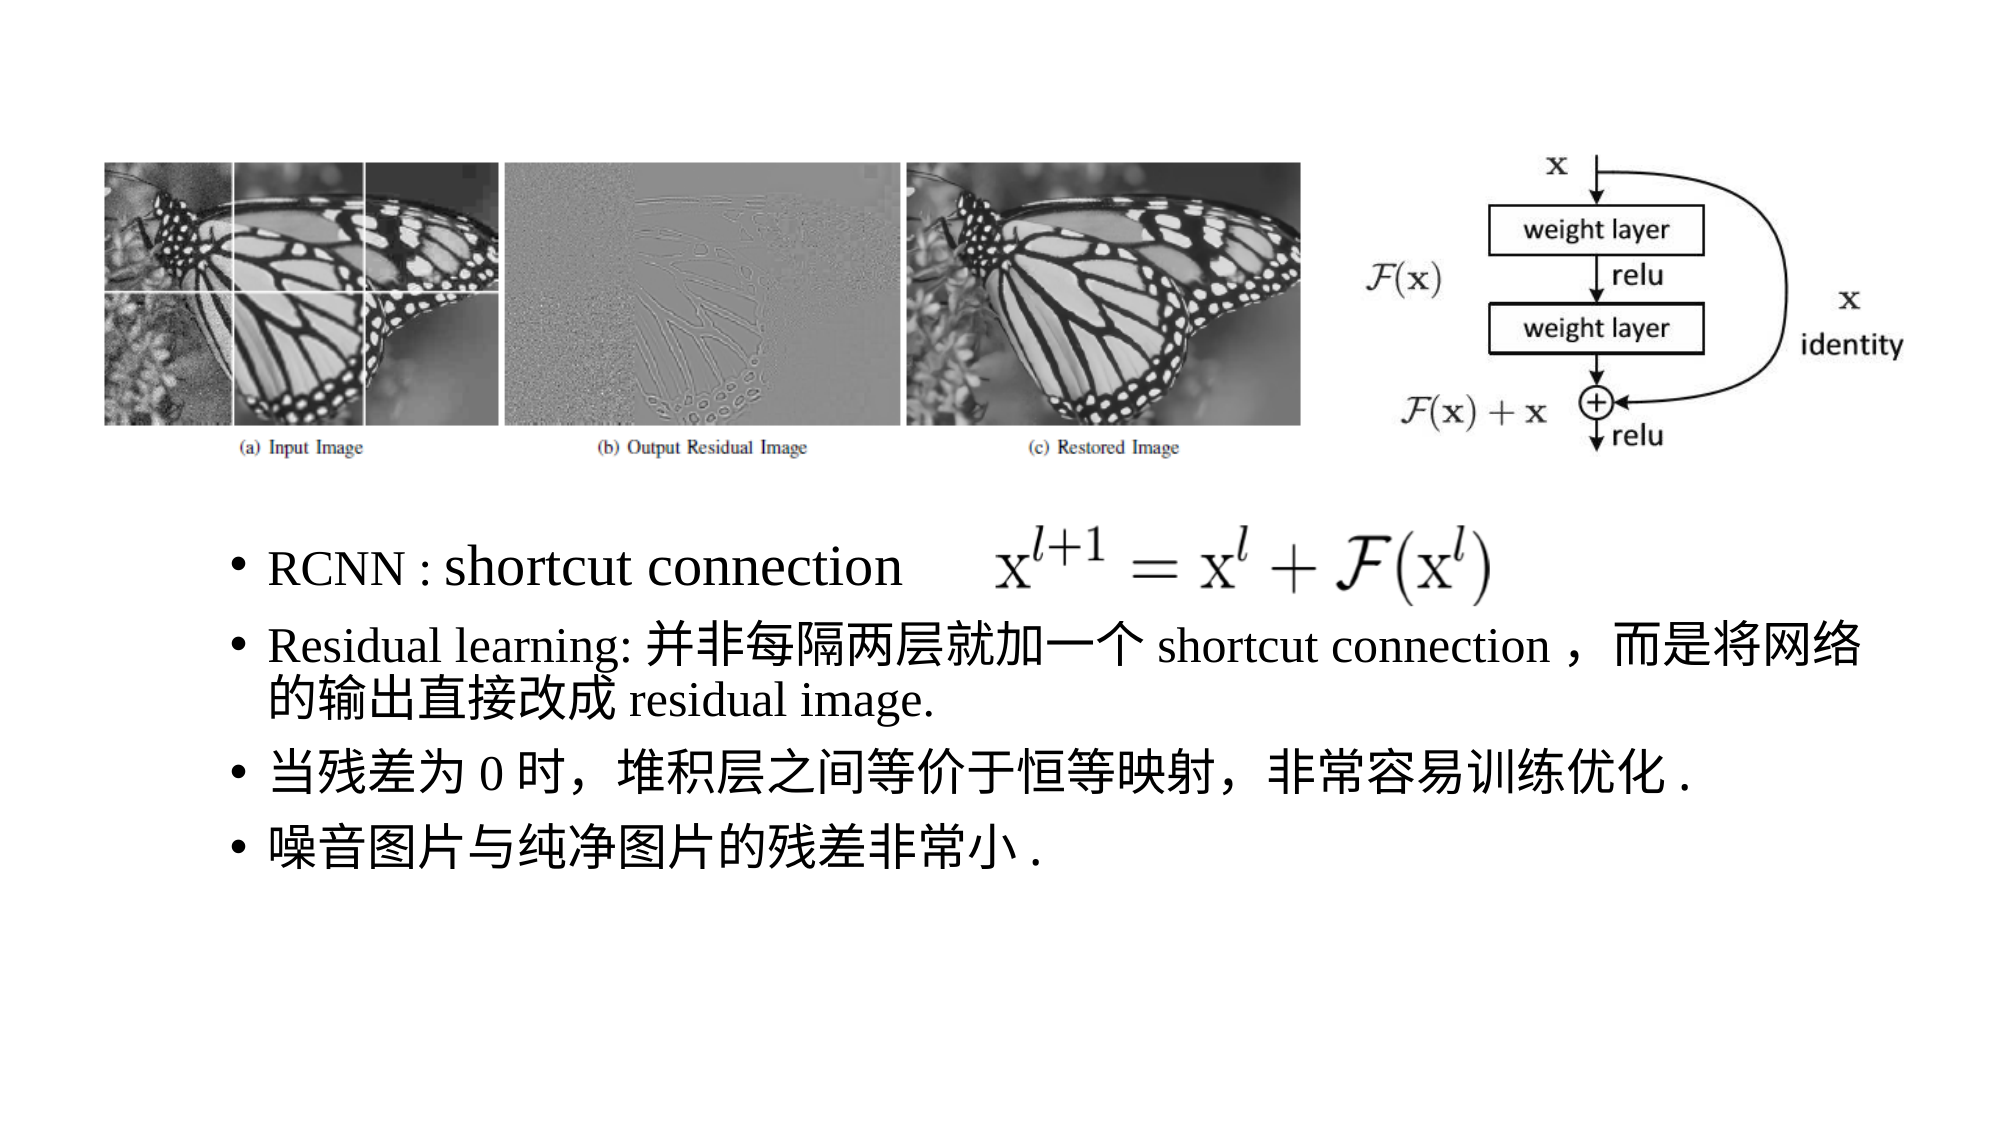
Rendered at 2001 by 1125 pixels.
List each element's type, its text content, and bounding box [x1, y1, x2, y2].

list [86, 144, 1329, 465]
text_box RCNN : shortcut connection Residual learning:并非每隔两层就加一个shortcut connection，而是将网络的输出直接改成residual image. 当残差为0时，堆积层之间等价于恒等映射，非常容易训练优化. 噪音图片与纯净图片的残差非常小. [214, 527, 1885, 981]
picture [986, 504, 1502, 621]
picture [1329, 82, 1930, 465]
